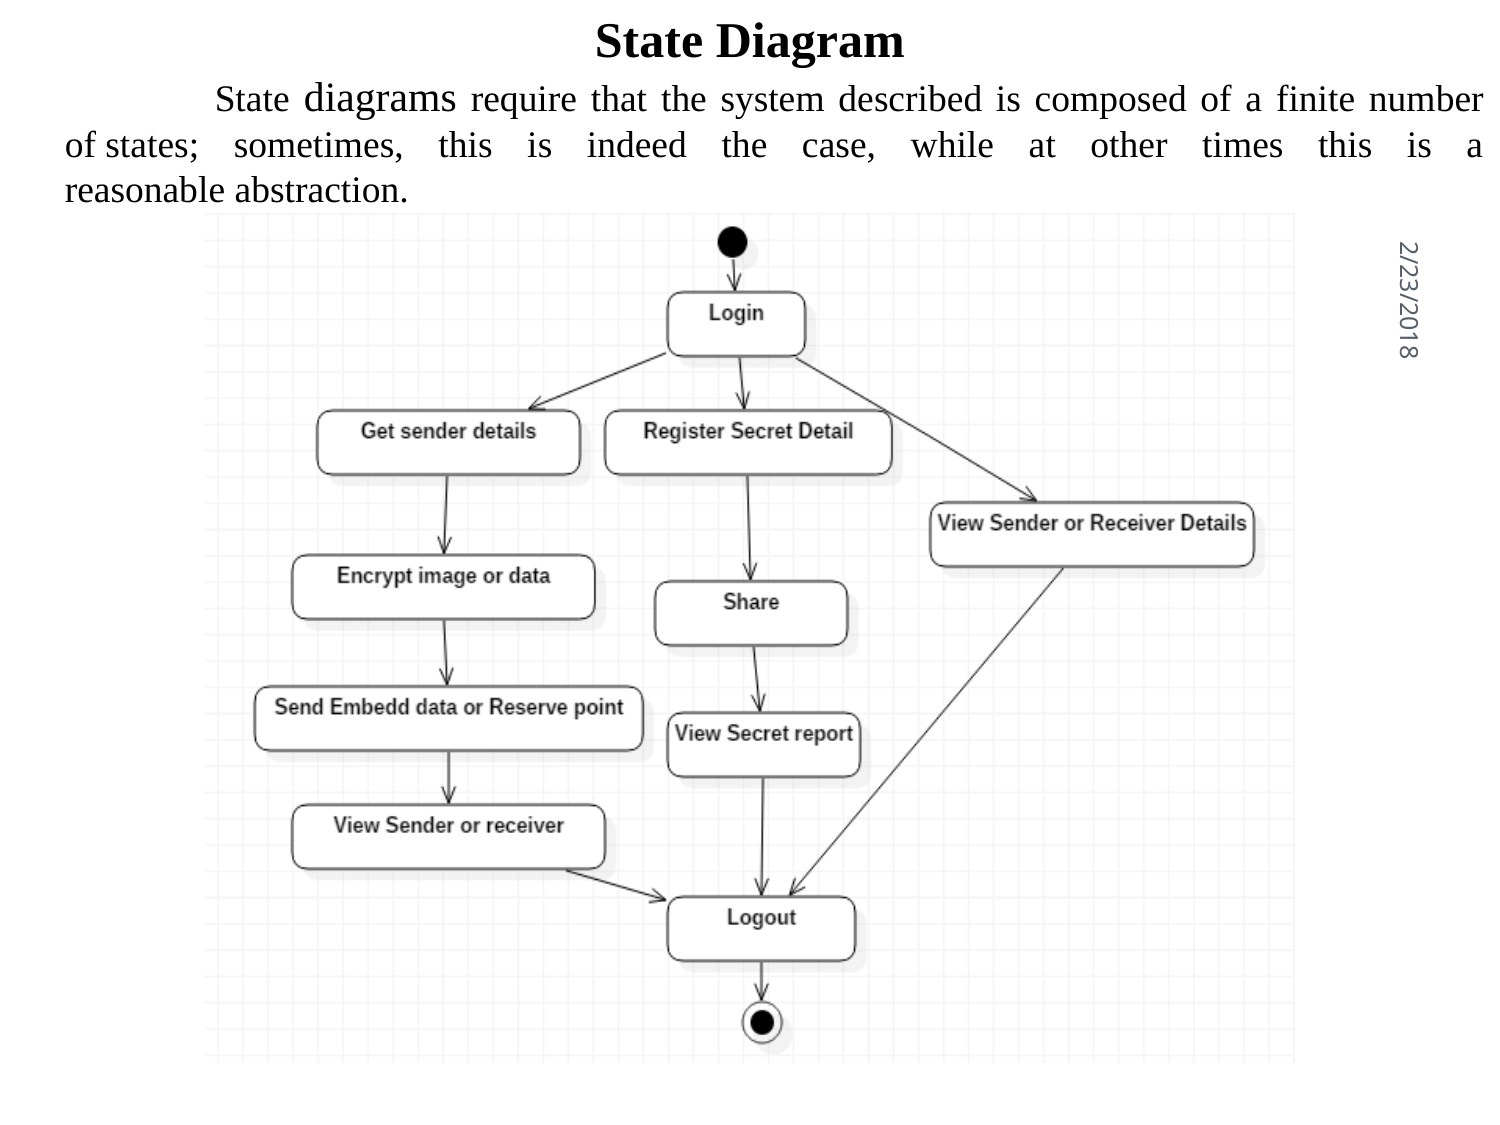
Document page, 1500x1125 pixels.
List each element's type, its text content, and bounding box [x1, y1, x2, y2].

text_box State diagrams require that the system described is composed of a finite number of states; sometimes, this is indeed the case, while at other times this is a reasonable abstraction. [1442, 62, 1500, 218]
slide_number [1378, 43, 1442, 374]
text_box State diagrams require that the system described is composed of a finite number of states; sometimes, this is indeed the case, while at other times this is a reasonable abstraction. [50, 62, 1378, 218]
picture [204, 211, 1296, 1063]
text_box State Diagram [0, 0, 1500, 76]
